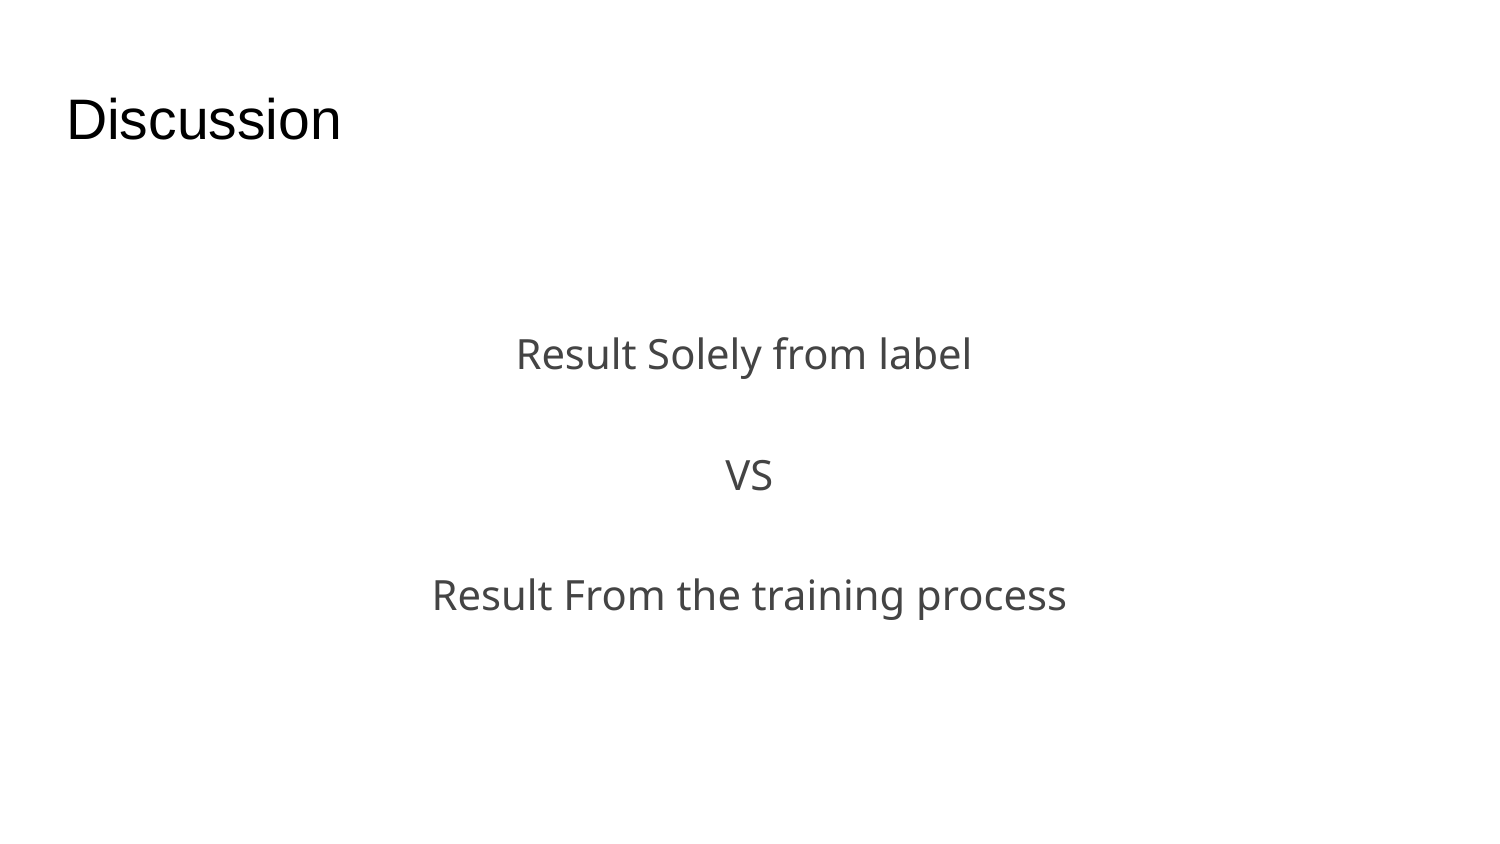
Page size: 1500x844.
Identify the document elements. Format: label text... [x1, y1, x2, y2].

list Result Solely from label VS Result From the training process [51, 189, 1449, 750]
title Discussion [51, 72, 1449, 167]
